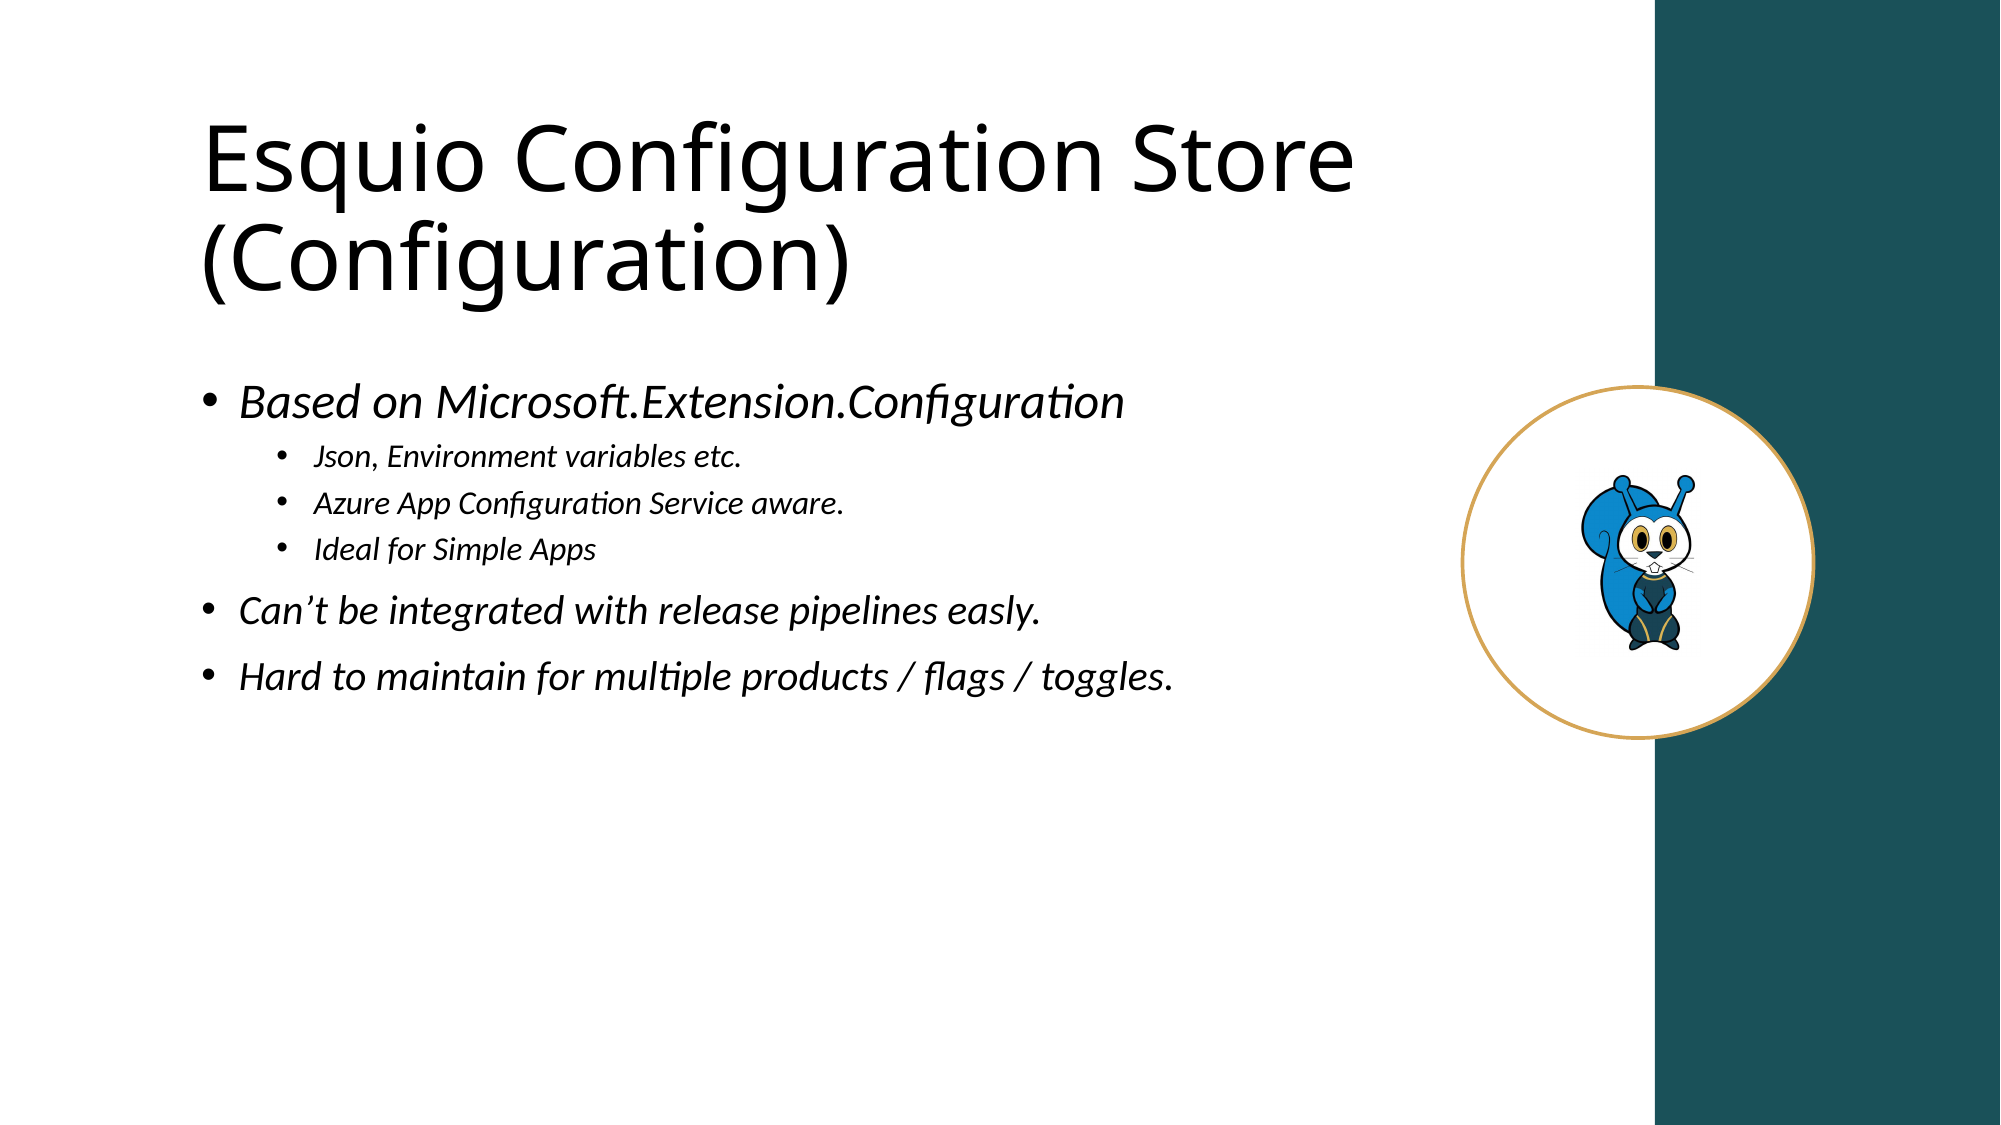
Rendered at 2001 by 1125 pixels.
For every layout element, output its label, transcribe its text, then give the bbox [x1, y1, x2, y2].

text_box [1461, 385, 1815, 740]
list Based on Microsoft.Extension.Configuration Json, Environment variables etc. Azure App Configuration Service aware. Ideal for Simple Apps Can’t be integrated with release pipelines easly. Hard to maintain for multiple products / flags / toggles. [186, 287, 1248, 854]
picture [1575, 468, 1701, 657]
text_box [1654, 0, 2000, 1125]
title Esquio Configuration Store (Configuration) [186, 102, 1413, 321]
